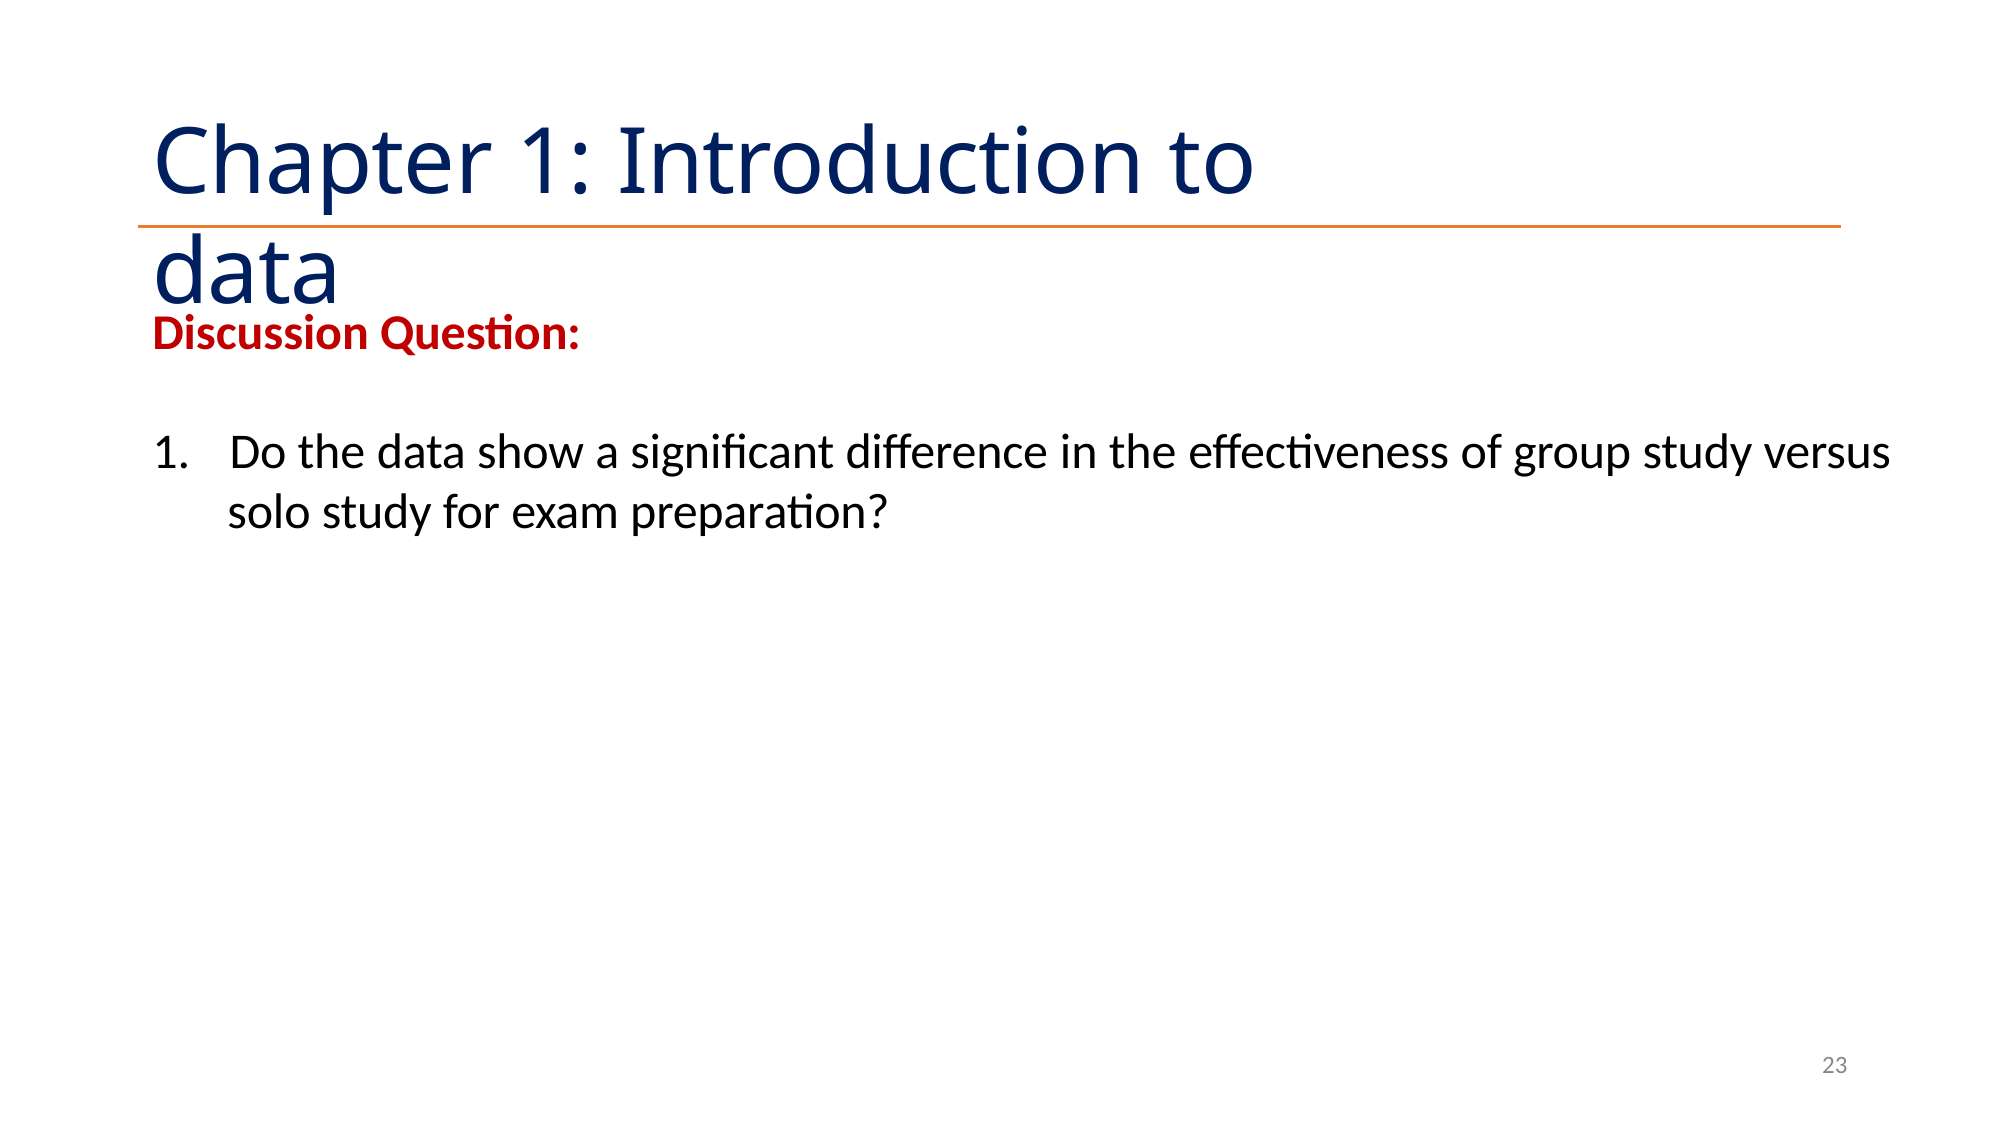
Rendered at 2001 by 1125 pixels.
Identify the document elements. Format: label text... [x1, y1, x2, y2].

text_box Discussion Question: 1. Do the data show a significant difference in the effectiveness of group study versus solo study for exam preparation? [150, 297, 1906, 539]
slide_number 23 [1815, 1053, 1854, 1125]
title Chapter 1: Introduction to data [150, 227, 1278, 297]
title Chapter 1: Introduction to data [150, 100, 1278, 226]
